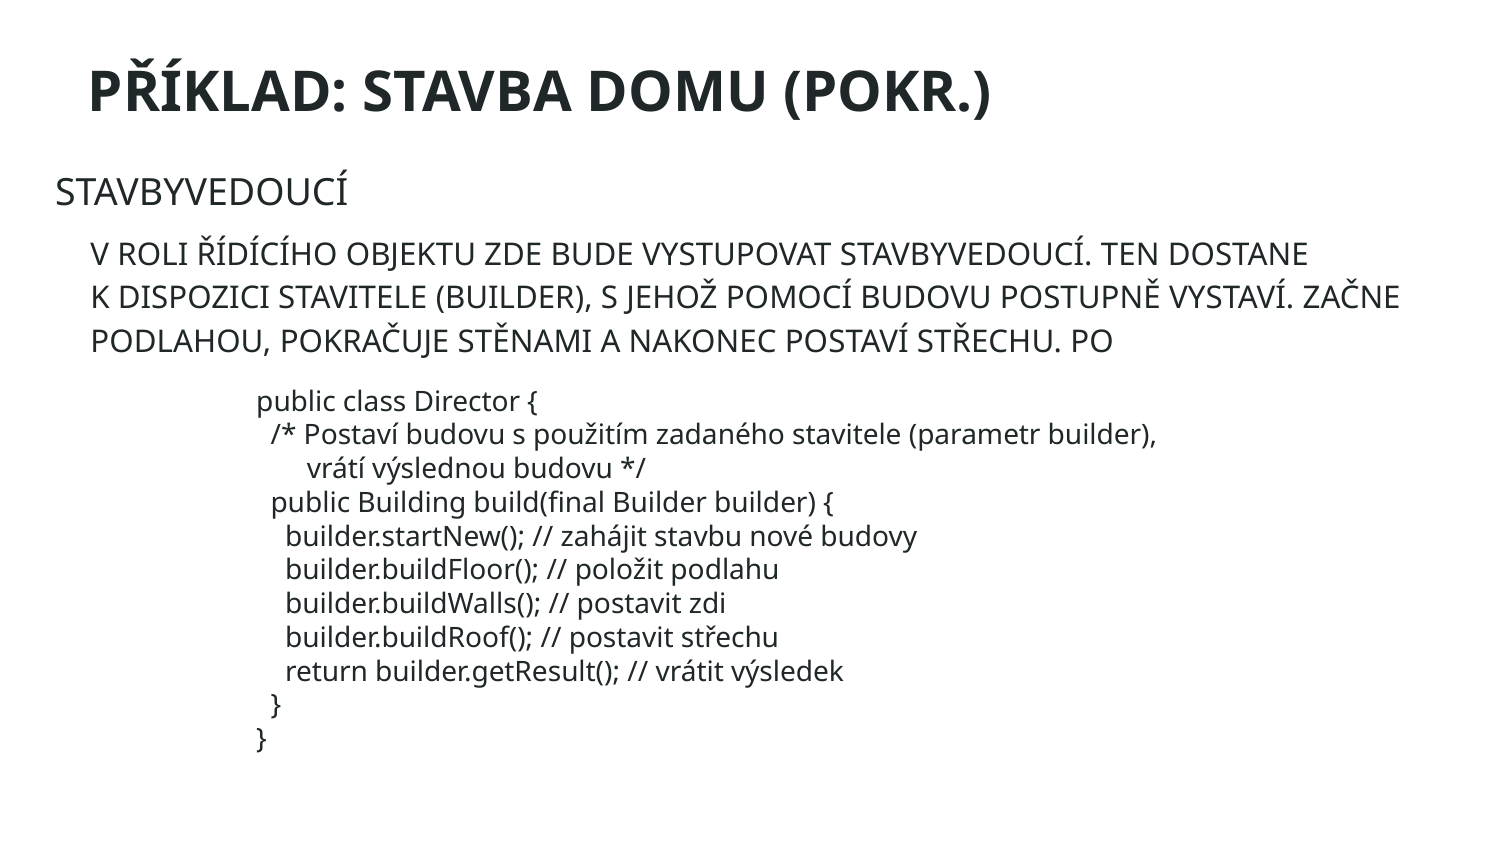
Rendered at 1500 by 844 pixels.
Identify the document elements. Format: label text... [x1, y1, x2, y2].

list STAVBYVEDOUCÍ V roli řídícího objektu zde bude vystupovat stavbyvedoucí. Ten dostane k dispozici stavitele (builder), s jehož pomocí budovu postupně vystaví. Začne podlahou, pokračuje stěnami a nakonec postaví střechu. Po dokončení všech operací vrátí klientovi výslednou budovu. [43, 156, 1500, 378]
title PŘÍKLAD: STAVBA DOMU (POKR.) [76, 49, 1427, 191]
text_box public class Director { /* Postaví budovu s použitím zadaného stavitele (parametr builder), vrátí výslednou budovu */ public Building build(final Builder builder) { builder.startNew(); // zahájit stavbu nové budovy builder.buildFloor(); // položit podlahu builder.buildWalls(); // postavit zdi builder.buildRoof(); // postavit střechu return builder.getResult(); // vrátit výsledek } } [244, 377, 1282, 764]
